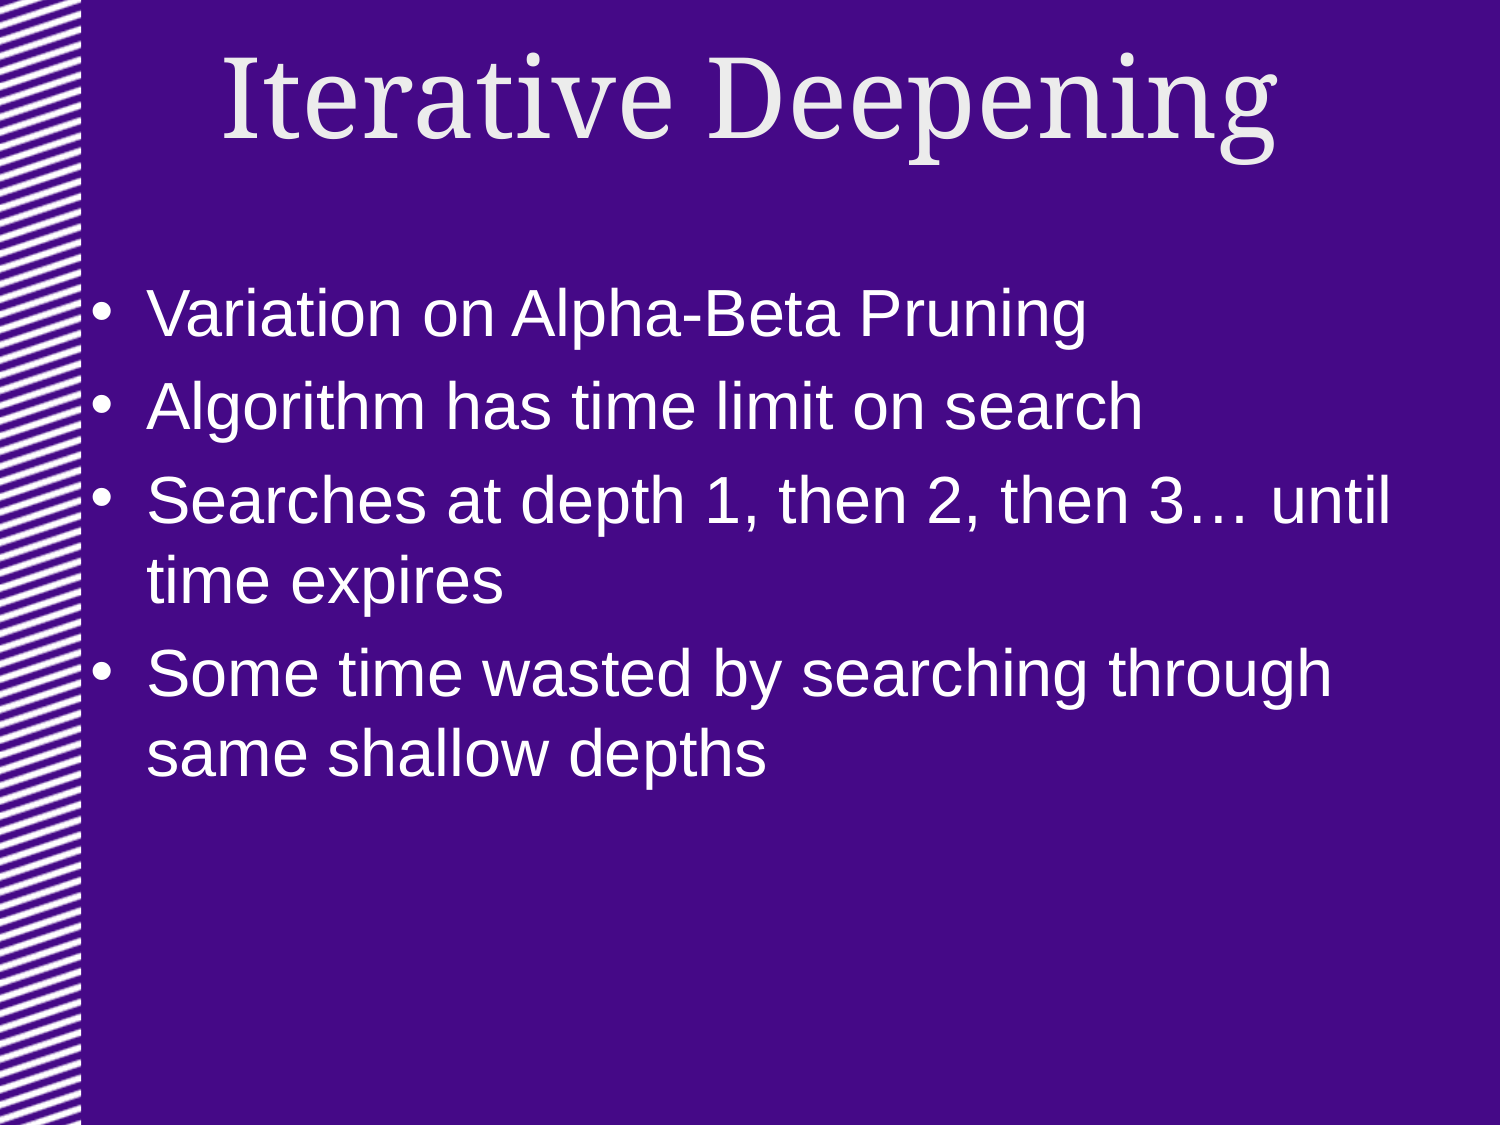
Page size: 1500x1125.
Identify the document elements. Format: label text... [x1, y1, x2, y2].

title Iterative Deepening [82, 0, 1425, 188]
list Variation on Alpha-Beta Pruning Algorithm has time limit on search Searches at depth 1, then 2, then 3… until time expires Some time wasted by searching through same shallow depths [85, 262, 1425, 1005]
picture [0, 0, 82, 1125]
